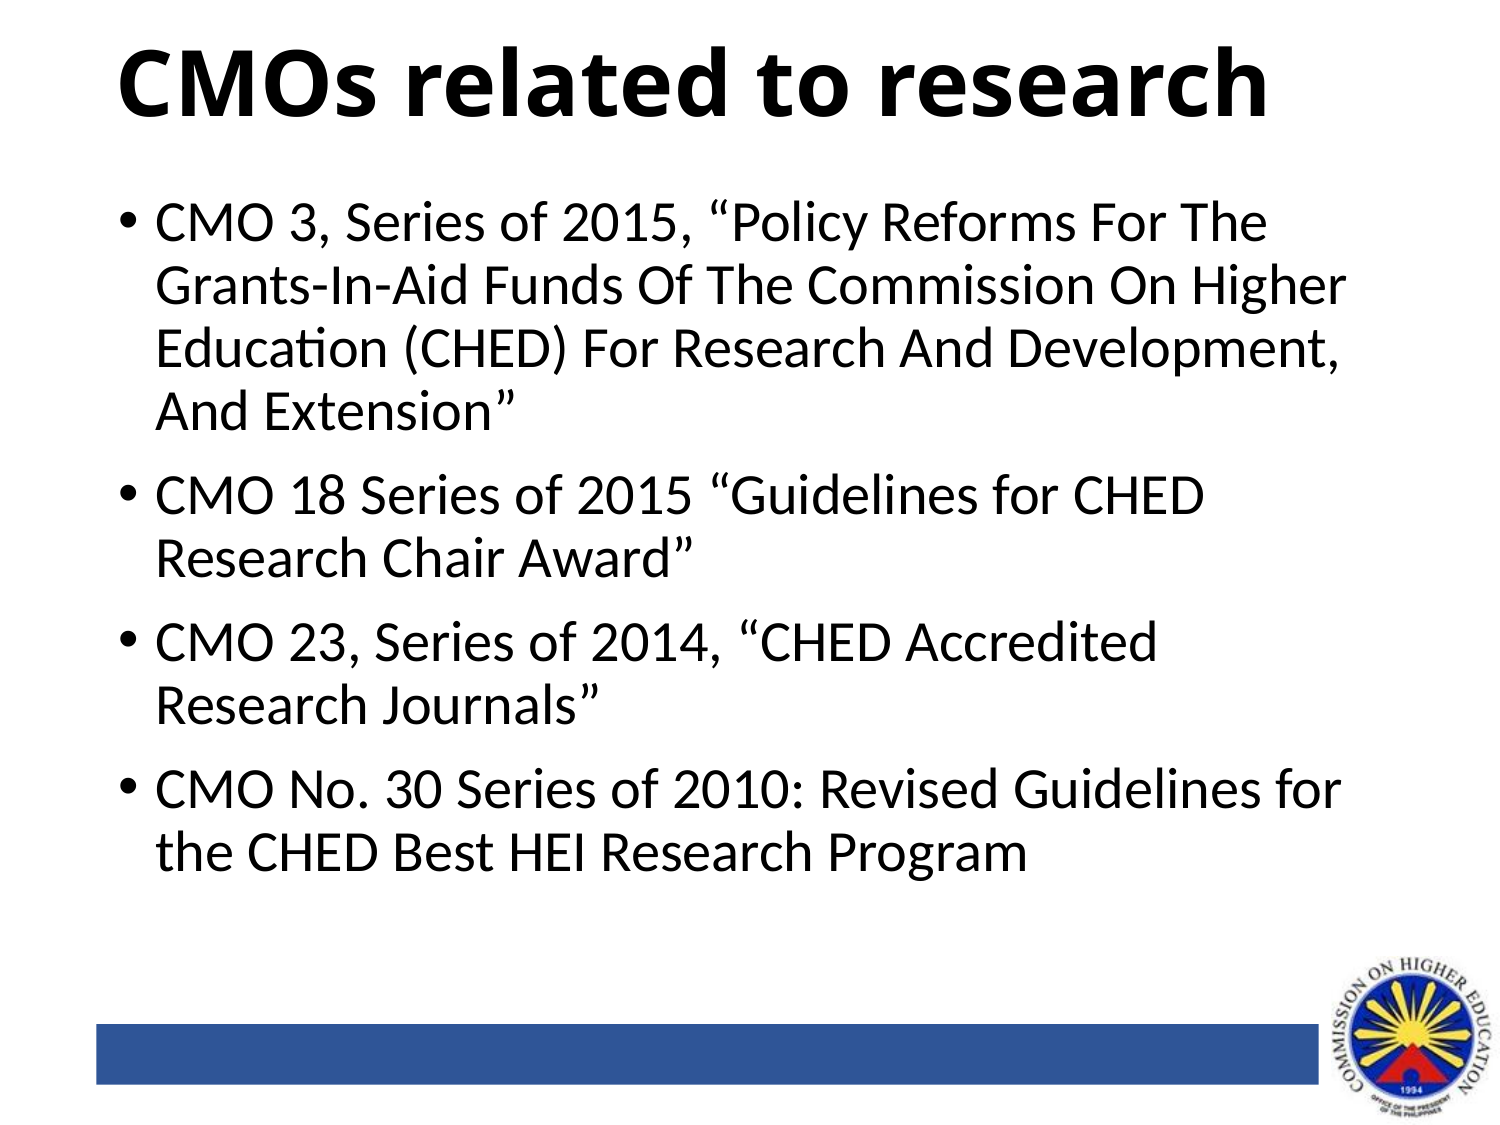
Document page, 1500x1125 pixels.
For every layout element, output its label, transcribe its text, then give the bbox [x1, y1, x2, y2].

title CMOs related to research [100, 0, 1395, 173]
list CMO 3, Series of 2015, “Policy Reforms For The Grants-In-Aid Funds Of The Commission On Higher Education (CHED) For Research And Development, And Extension” CMO 18 Series of 2015 “Guidelines for CHED Research Chair Award” CMO 23, Series of 2014, “CHED Accredited Research Journals” CMO No. 30 Series of 2010: Revised Guidelines for the CHED Best HEI Research Program [103, 184, 1397, 1014]
picture [1331, 956, 1500, 1125]
